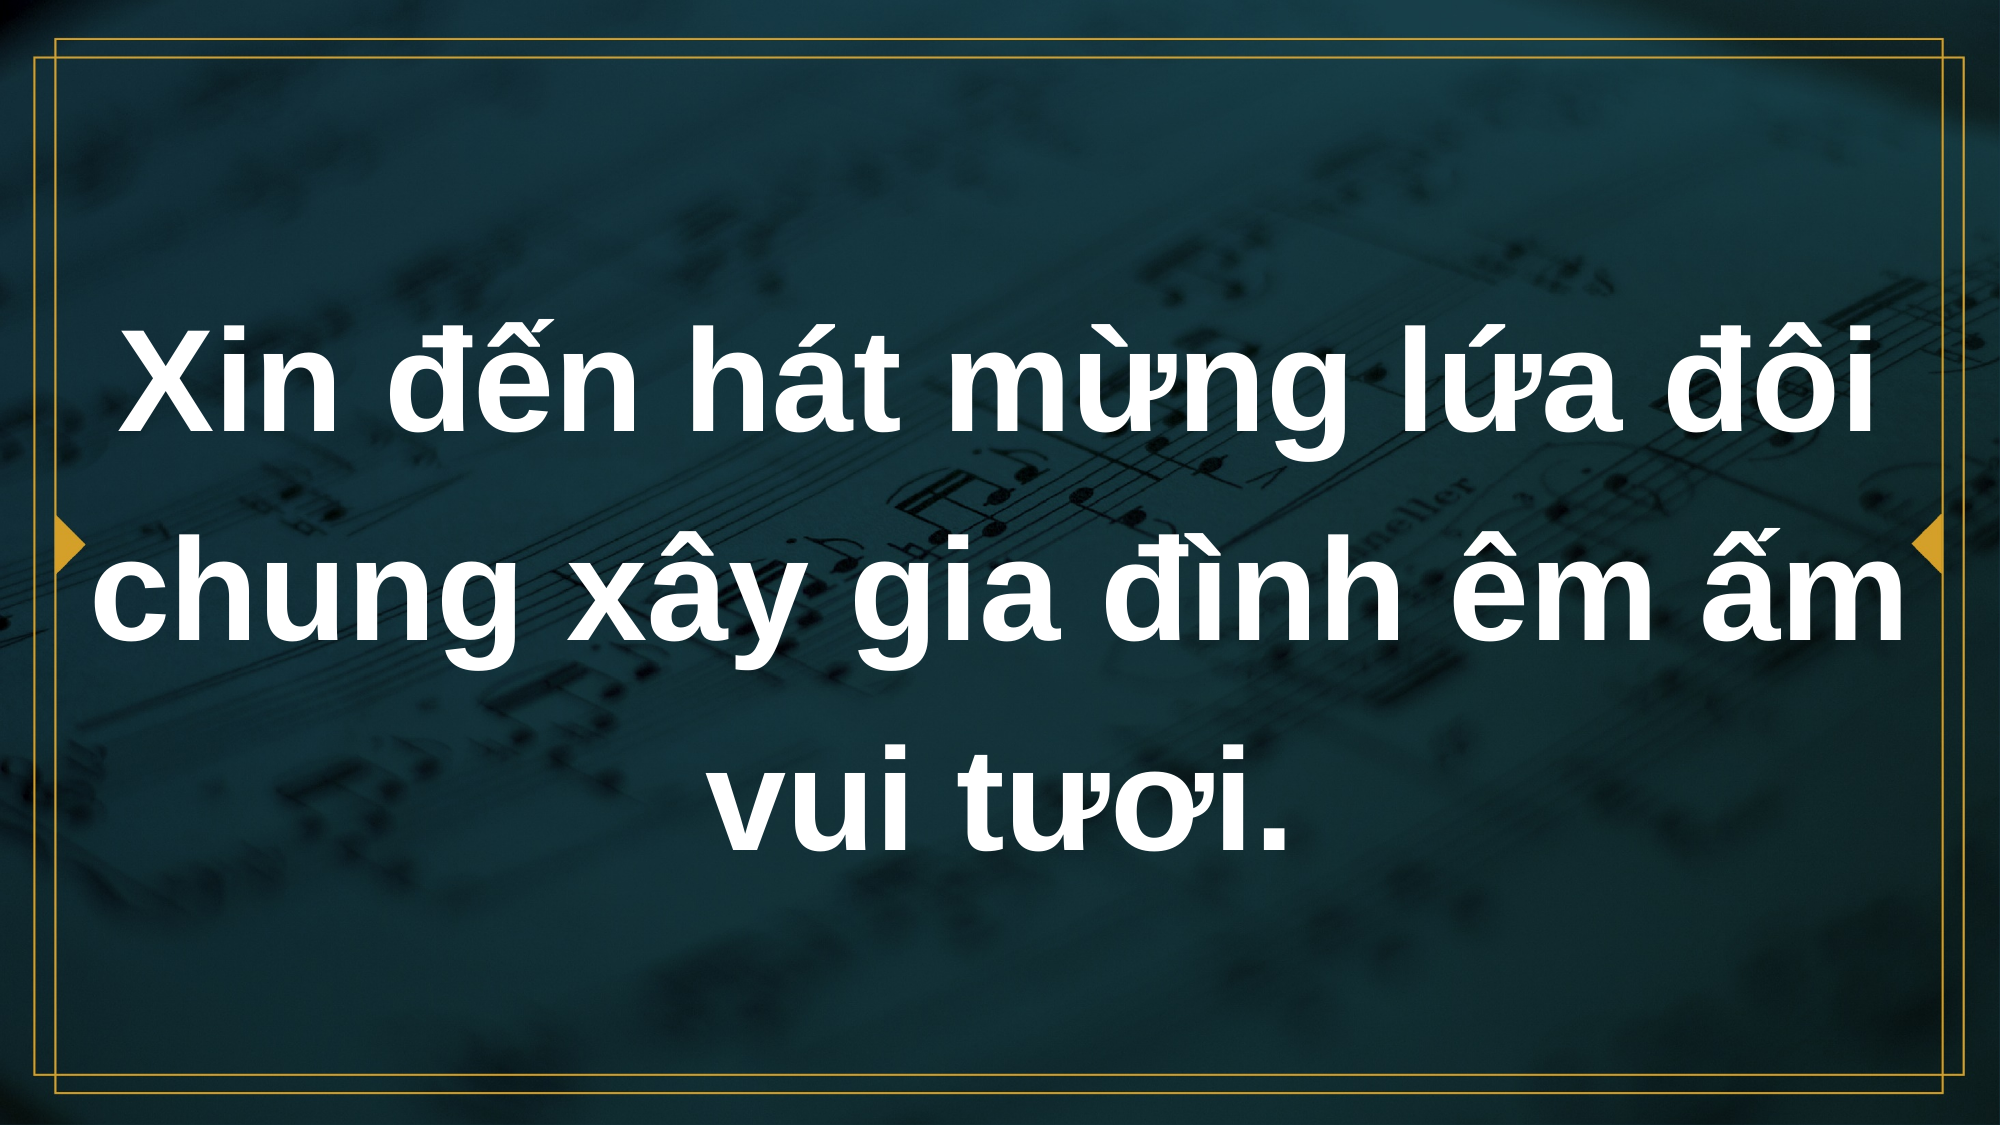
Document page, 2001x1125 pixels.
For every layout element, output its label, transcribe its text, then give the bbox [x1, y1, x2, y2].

picture [0, 0, 2000, 1125]
title Xin đến hát mừng lứa đôi chung xây gia đình êm ấm vui tươi. [55, 53, 1945, 1077]
